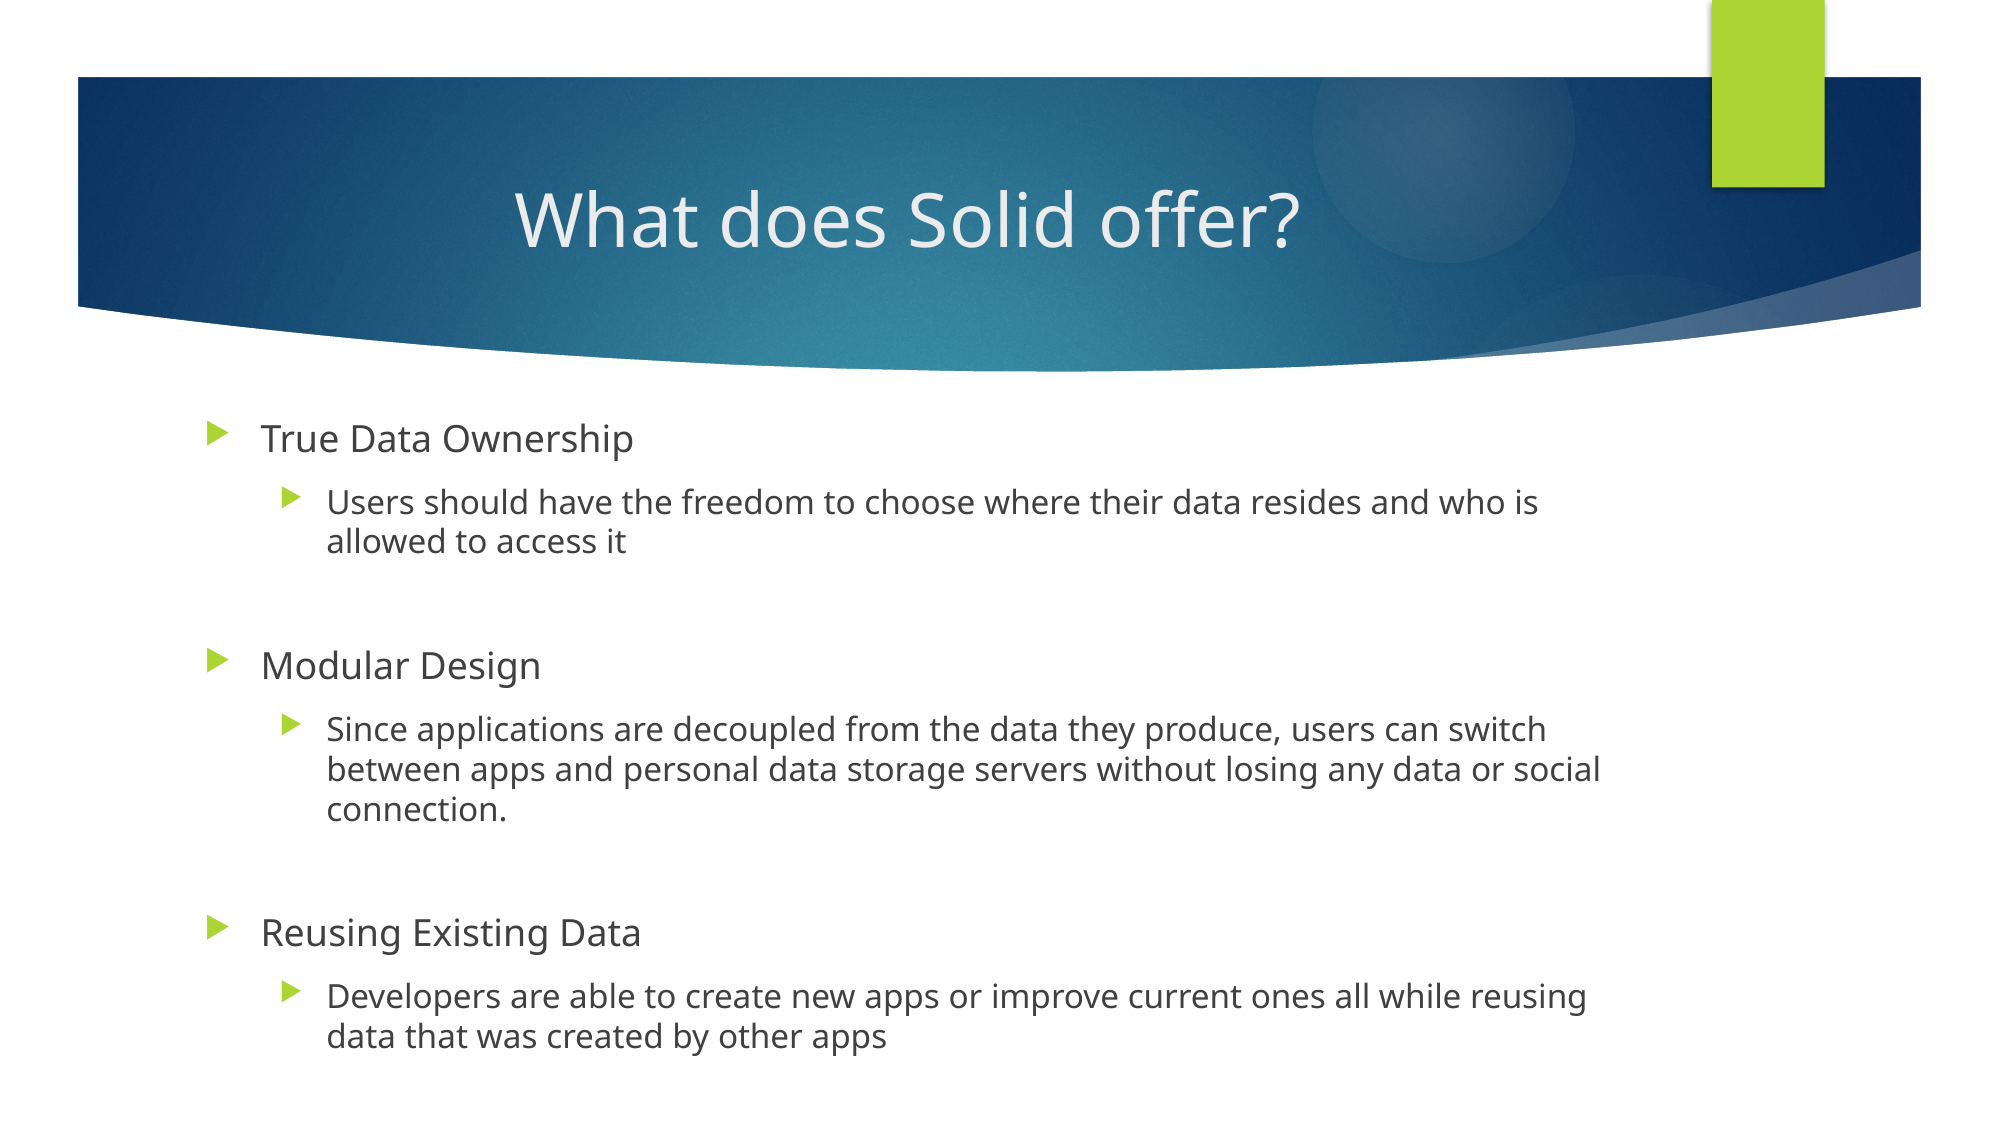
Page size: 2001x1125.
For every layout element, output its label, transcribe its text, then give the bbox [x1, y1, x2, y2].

list True Data Ownership Users should have the freedom to choose where their data resides and who is allowed to access it Modular Design Since applications are decoupled from the data they produce, users can switch between apps and personal data storage servers without losing any data or social connection. Reusing Existing Data Developers are able to create new apps or improve current ones all while reusing data that was created by other apps [189, 407, 1627, 1063]
title What does Solid offer? [189, 159, 1627, 276]
